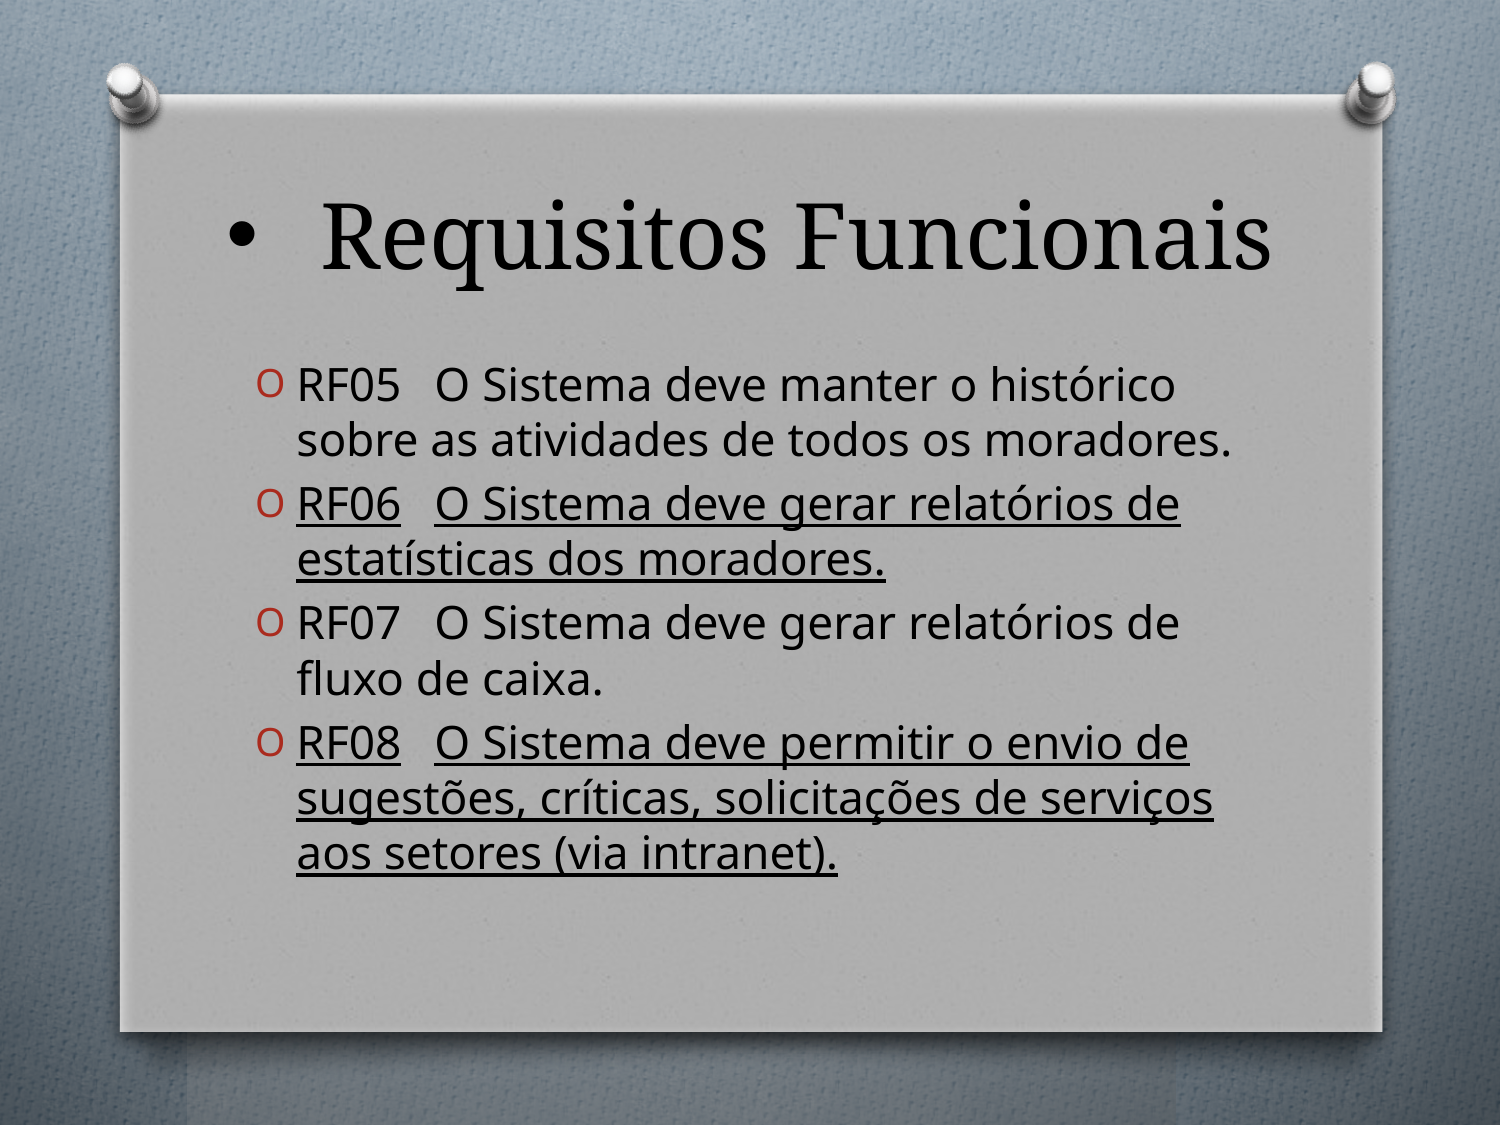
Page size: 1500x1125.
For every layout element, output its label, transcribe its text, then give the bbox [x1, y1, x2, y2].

list RF05 O Sistema deve manter o histórico sobre as atividades de todos os moradores. RF06 O Sistema deve gerar relatórios de estatísticas dos moradores. RF07 O Sistema deve gerar relatórios de fluxo de caixa. RF08 O Sistema deve permitir o envio de sugestões, críticas, solicitações de serviços aos setores (via intranet). [240, 347, 1257, 939]
picture [75, 29, 198, 153]
picture [1317, 35, 1439, 156]
title Requisitos Funcionais [179, 134, 1323, 332]
